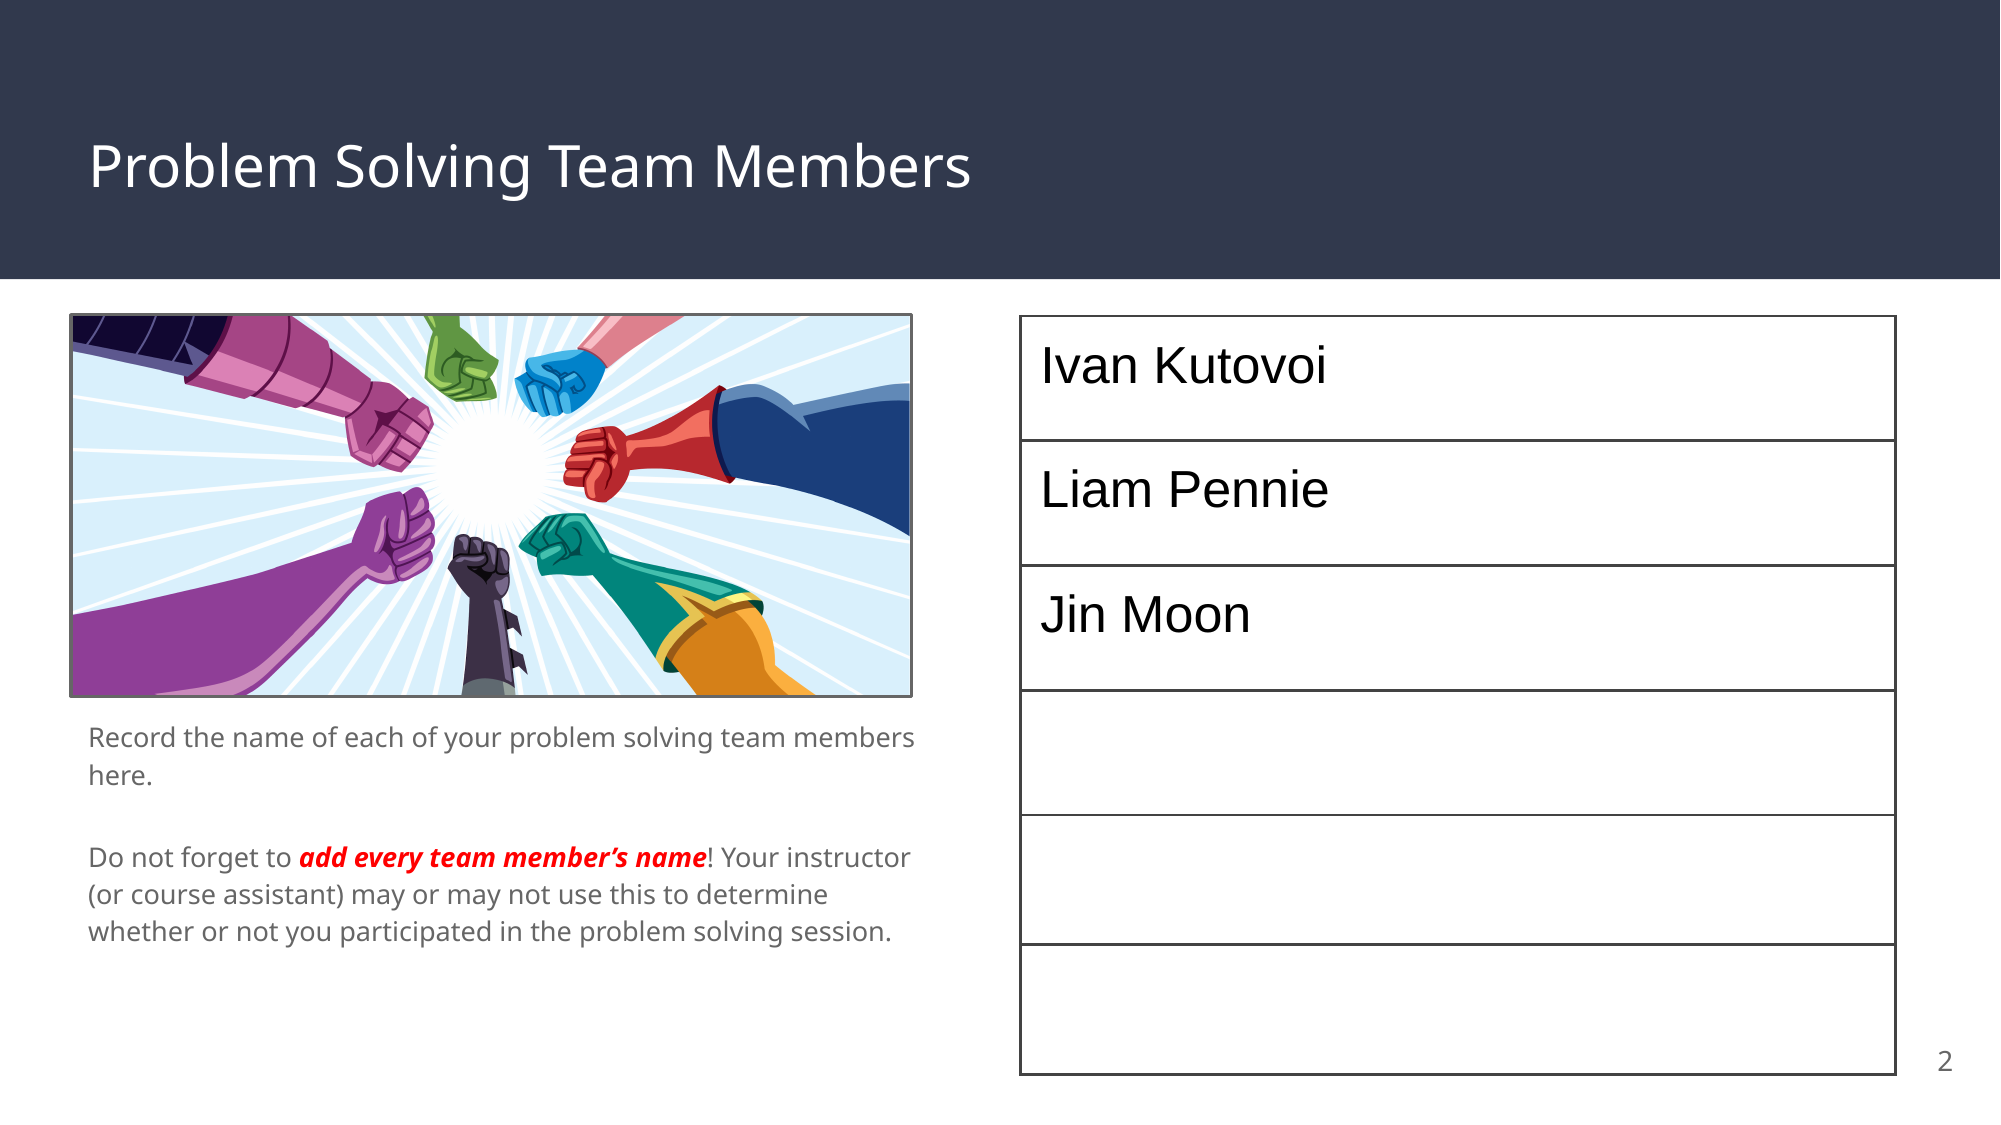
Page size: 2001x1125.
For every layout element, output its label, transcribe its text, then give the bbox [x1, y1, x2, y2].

table_header Ivan Kutovoi [1022, 317, 1894, 439]
list Record the name of each of your problem solving team members here. Do not forget to add every team member’s name! Your instructor (or course assistant) may or may not use this to determine whether or not you participated in the problem solving session. [68, 696, 943, 1075]
slide_number ‹#› [1853, 1019, 1974, 1106]
table_cell Jin Moon [1022, 567, 1894, 689]
title Problem Solving Team Members [68, 109, 1932, 246]
table_cell [1022, 692, 1894, 814]
table_cell [1022, 816, 1894, 943]
table_cell [1022, 946, 1894, 1073]
picture [72, 315, 910, 695]
table_cell Liam Pennie [1022, 442, 1894, 564]
